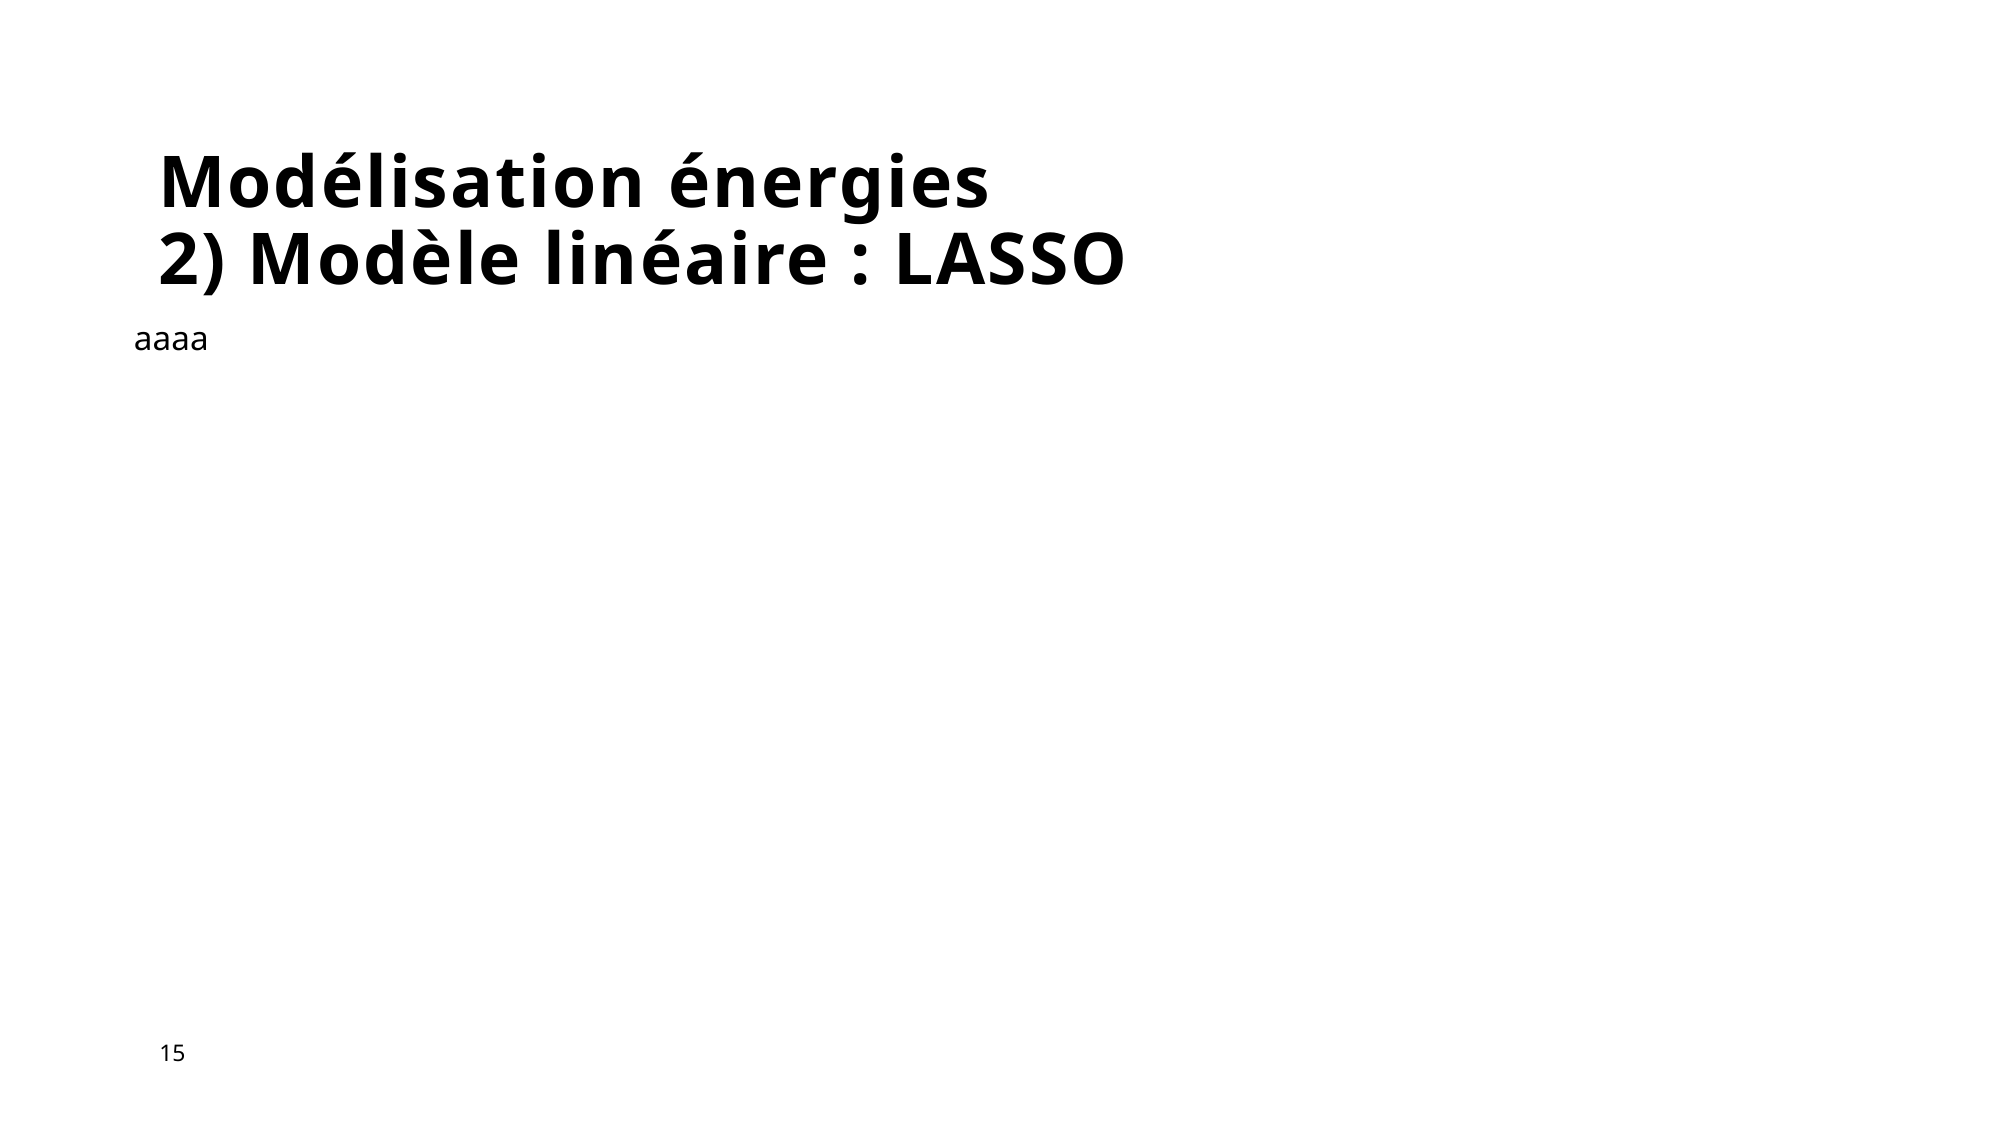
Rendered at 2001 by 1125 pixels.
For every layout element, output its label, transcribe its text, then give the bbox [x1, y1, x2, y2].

slide_number 15 [159, 1038, 246, 1080]
title Modélisation énergies 2) Modèle linéaire : LASSO [158, 144, 1814, 301]
text_box aaaa [133, 317, 1768, 1022]
